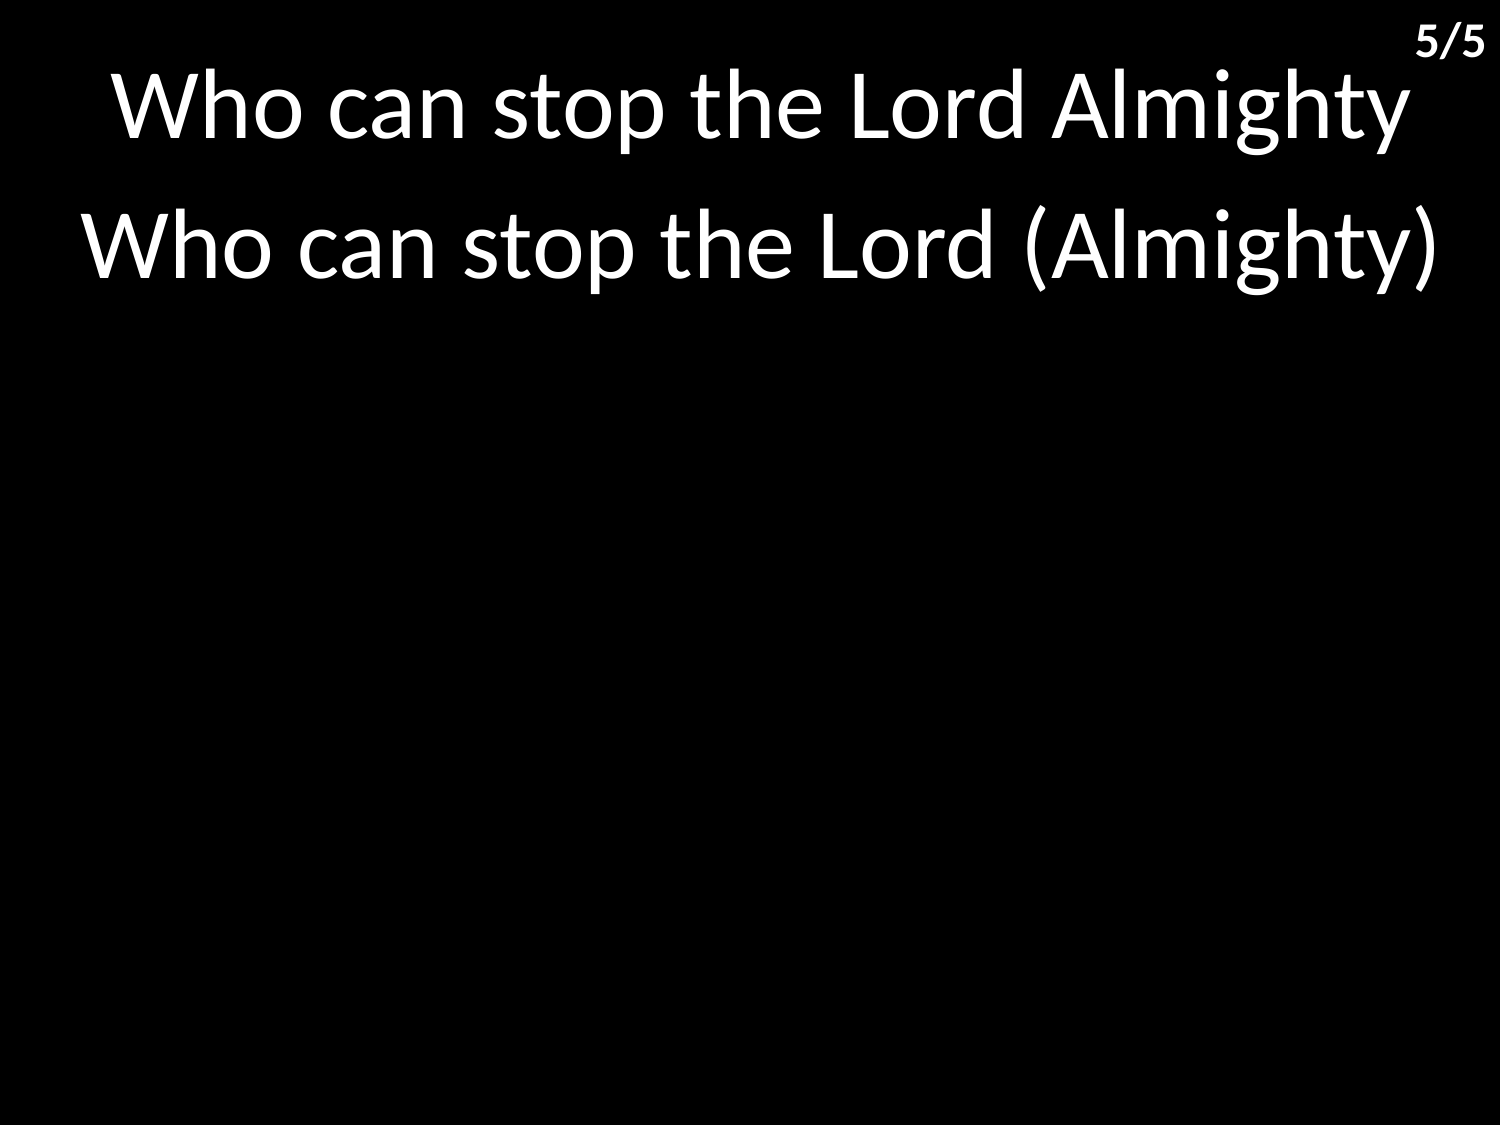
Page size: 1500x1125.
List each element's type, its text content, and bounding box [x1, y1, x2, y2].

text_box 5/5 [1399, 0, 1500, 75]
subtitle Who can stop the Lord Almighty Who can stop the Lord (Almighty) [53, 30, 1471, 1094]
